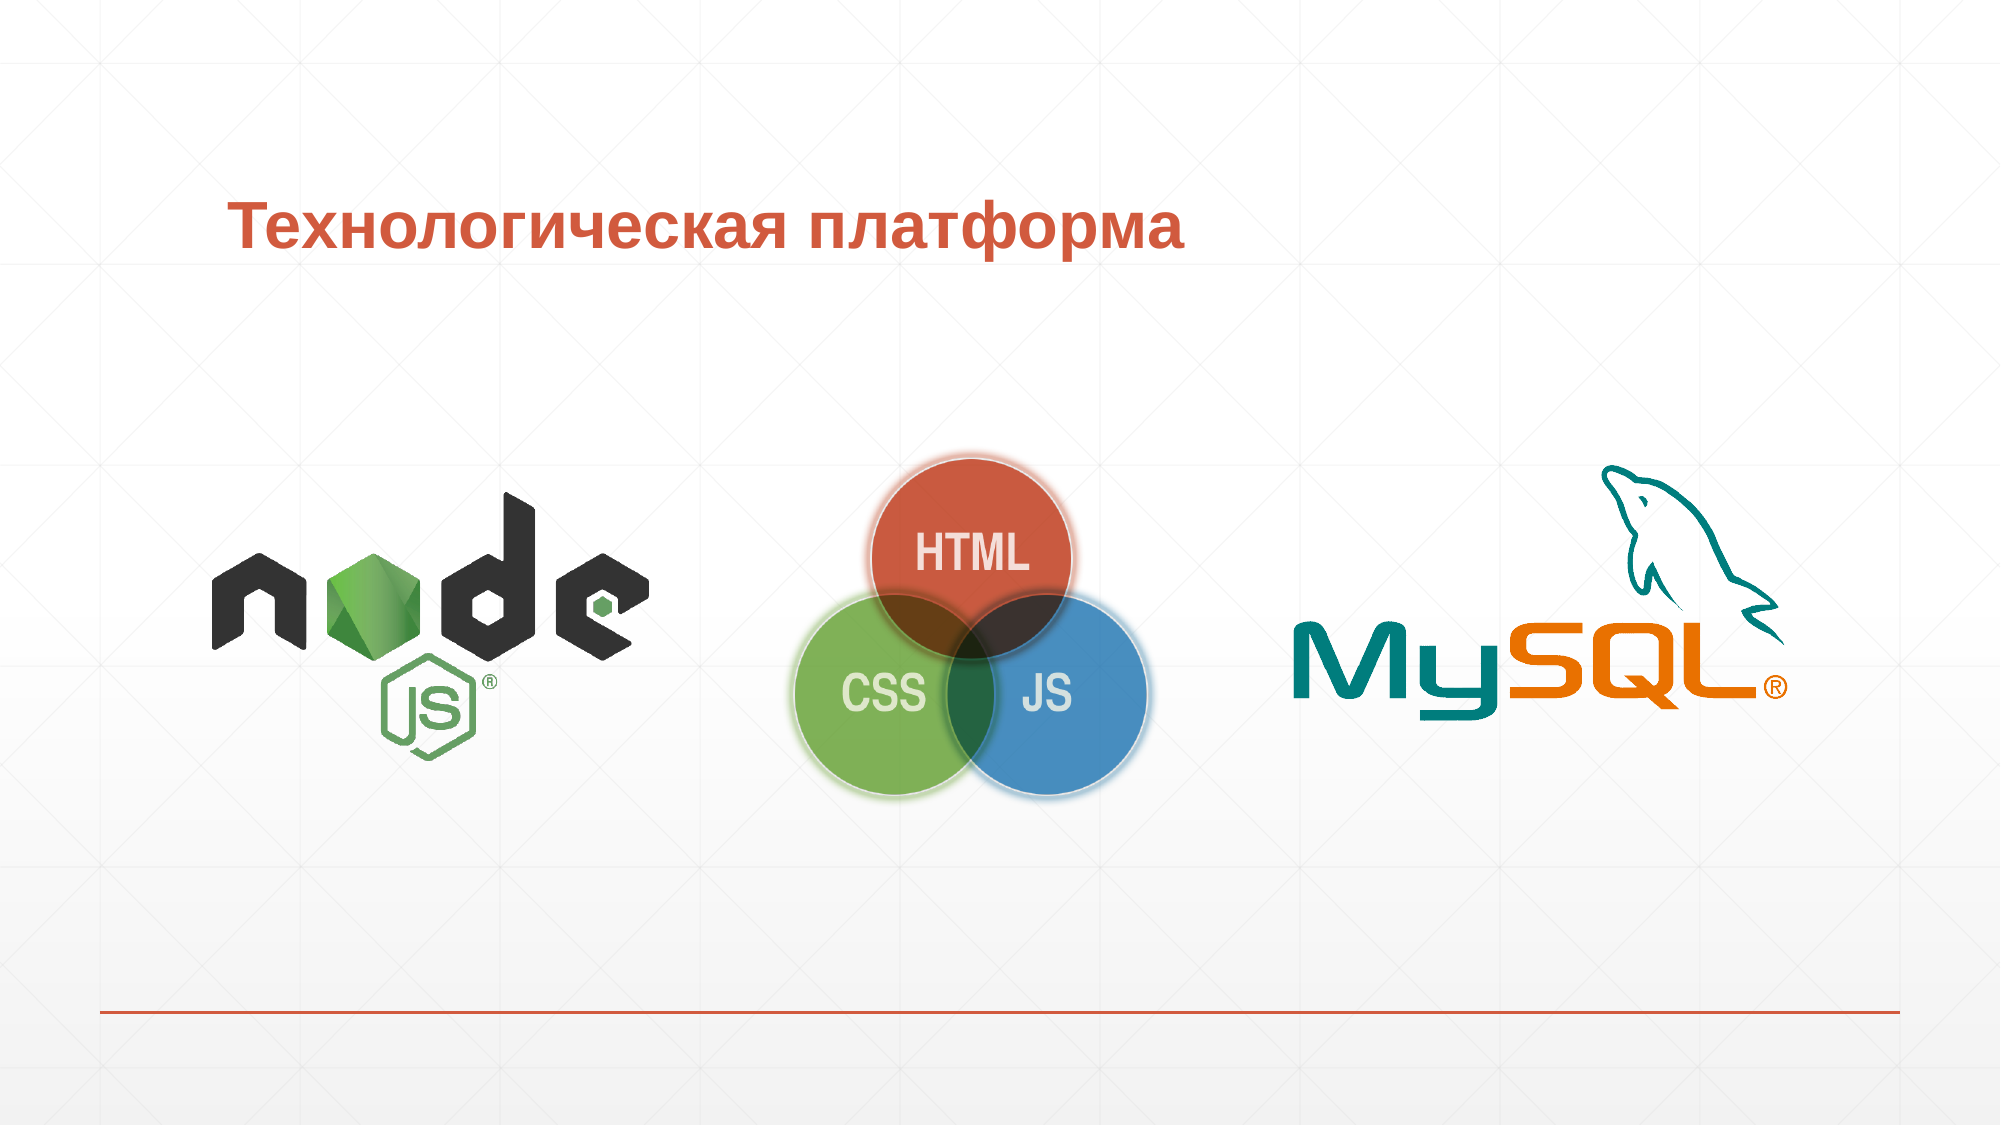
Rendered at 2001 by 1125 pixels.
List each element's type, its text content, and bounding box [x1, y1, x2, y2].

picture [781, 445, 1160, 808]
title Технологическая платформа [212, 82, 1788, 271]
picture [1292, 464, 1788, 721]
picture [212, 492, 649, 761]
